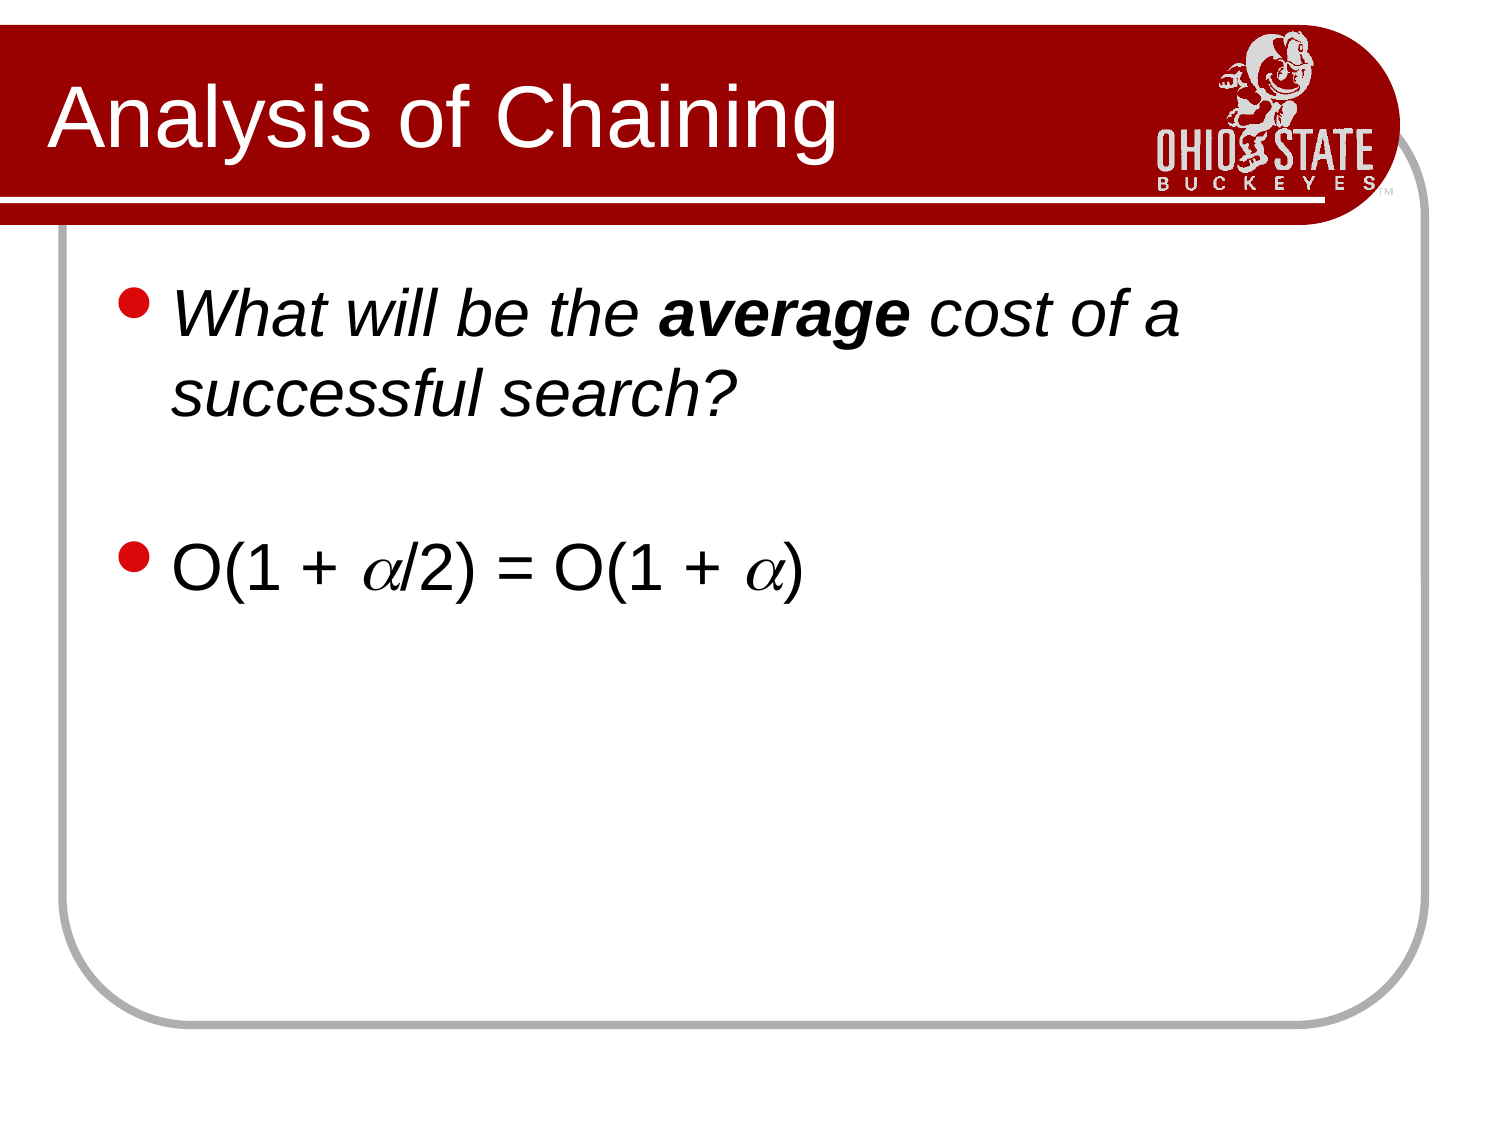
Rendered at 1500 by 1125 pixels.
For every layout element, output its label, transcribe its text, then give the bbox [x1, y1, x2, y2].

list What will be the average cost of a successful search? O(1 + /2) = O(1 + ) [99, 262, 1401, 988]
title Analysis of Chaining [31, 37, 1201, 188]
